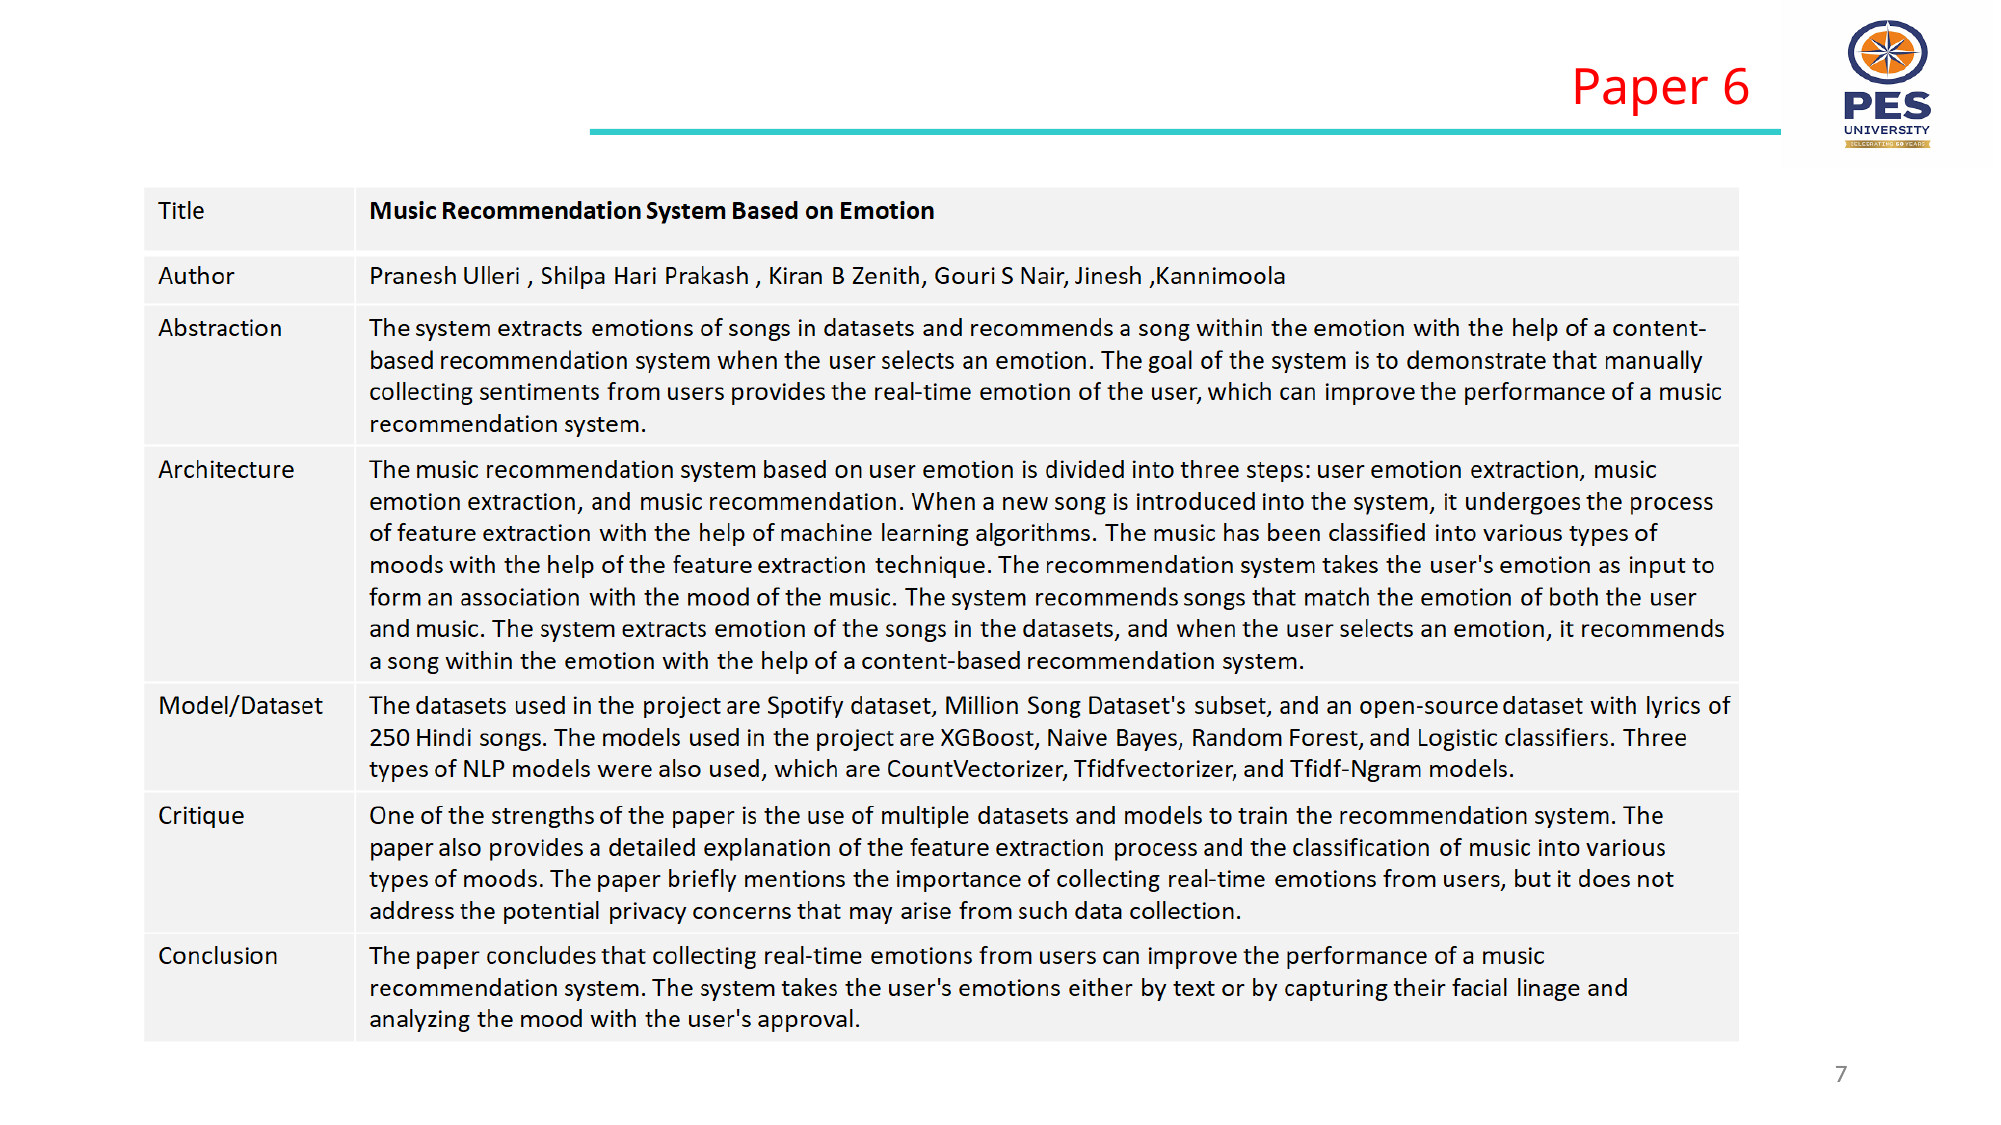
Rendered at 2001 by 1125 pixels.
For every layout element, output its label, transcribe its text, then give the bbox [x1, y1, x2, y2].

picture [144, 187, 1739, 1044]
text_box [589, 128, 1775, 135]
text_box Paper 6 [601, 46, 1767, 123]
slide_number 7 [1744, 1042, 1863, 1103]
picture [1780, 0, 1994, 169]
slide_number [1406, 1048, 1857, 1109]
